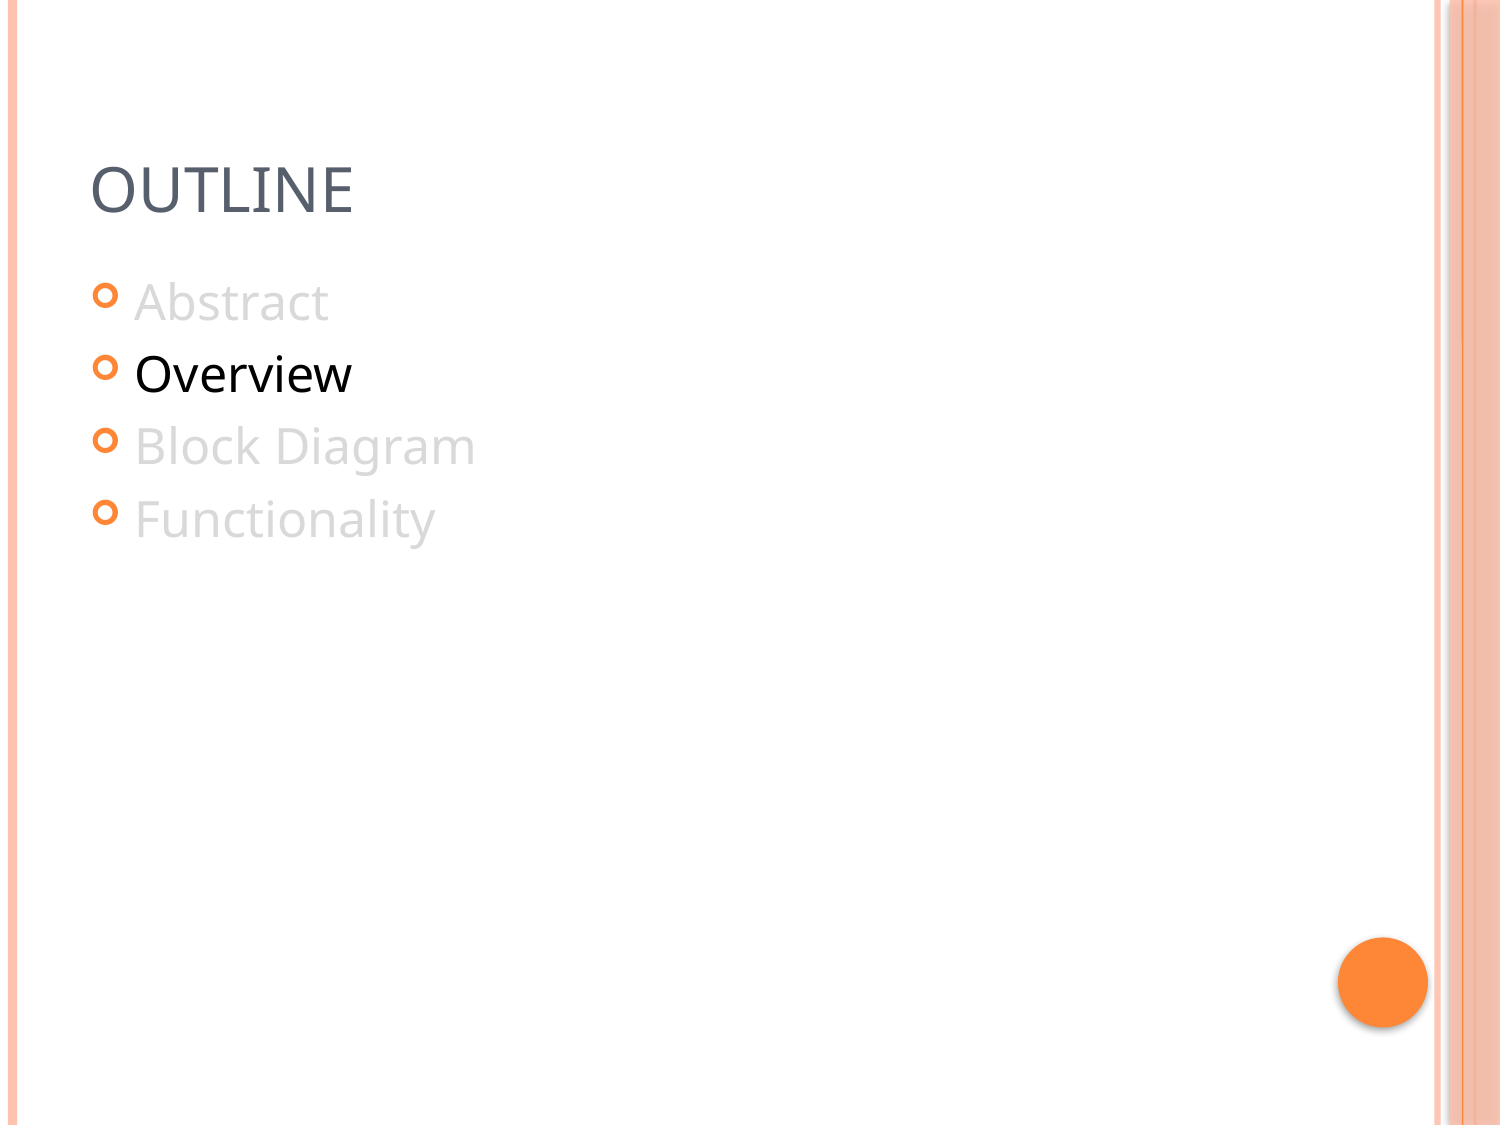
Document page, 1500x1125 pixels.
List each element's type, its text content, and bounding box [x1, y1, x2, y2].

title OUTLINE [75, 45, 1300, 233]
list Abstract Overview Block Diagram Functionality [75, 262, 1300, 1062]
